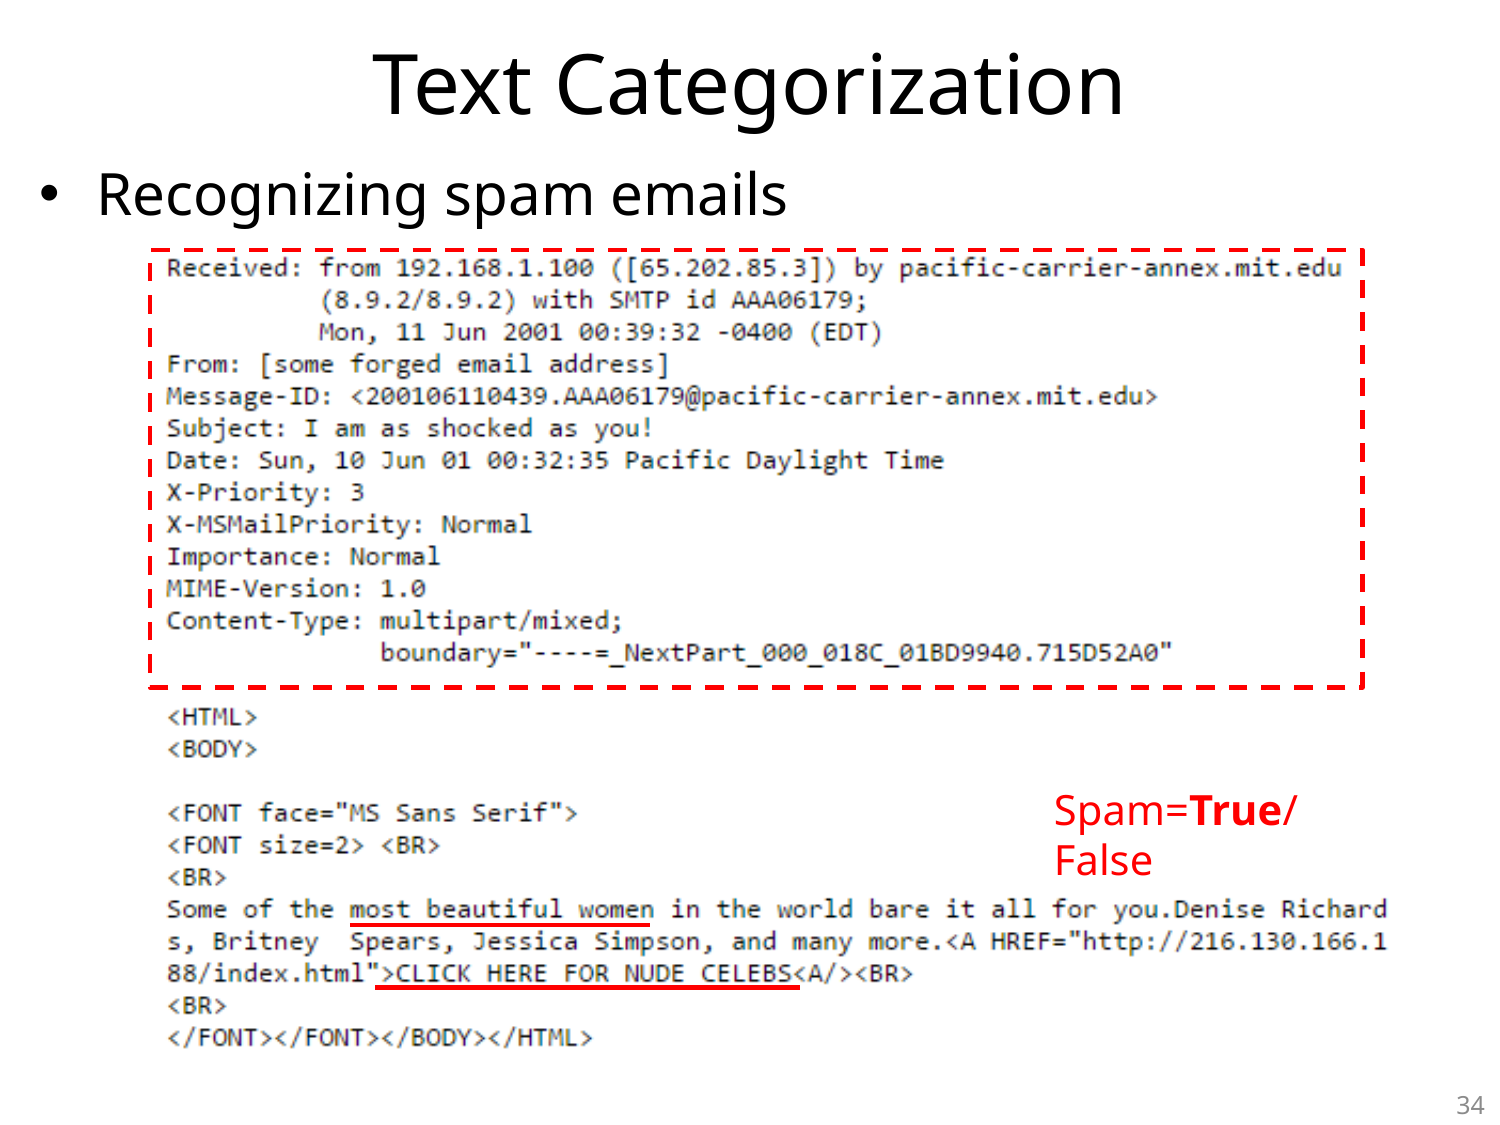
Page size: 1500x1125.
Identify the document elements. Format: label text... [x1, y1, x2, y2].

picture [149, 249, 1398, 1056]
list Recognizing spam emails [24, 149, 1450, 1013]
slide_number 34 [1149, 1087, 1500, 1125]
title Text Categorization [0, 0, 1500, 163]
